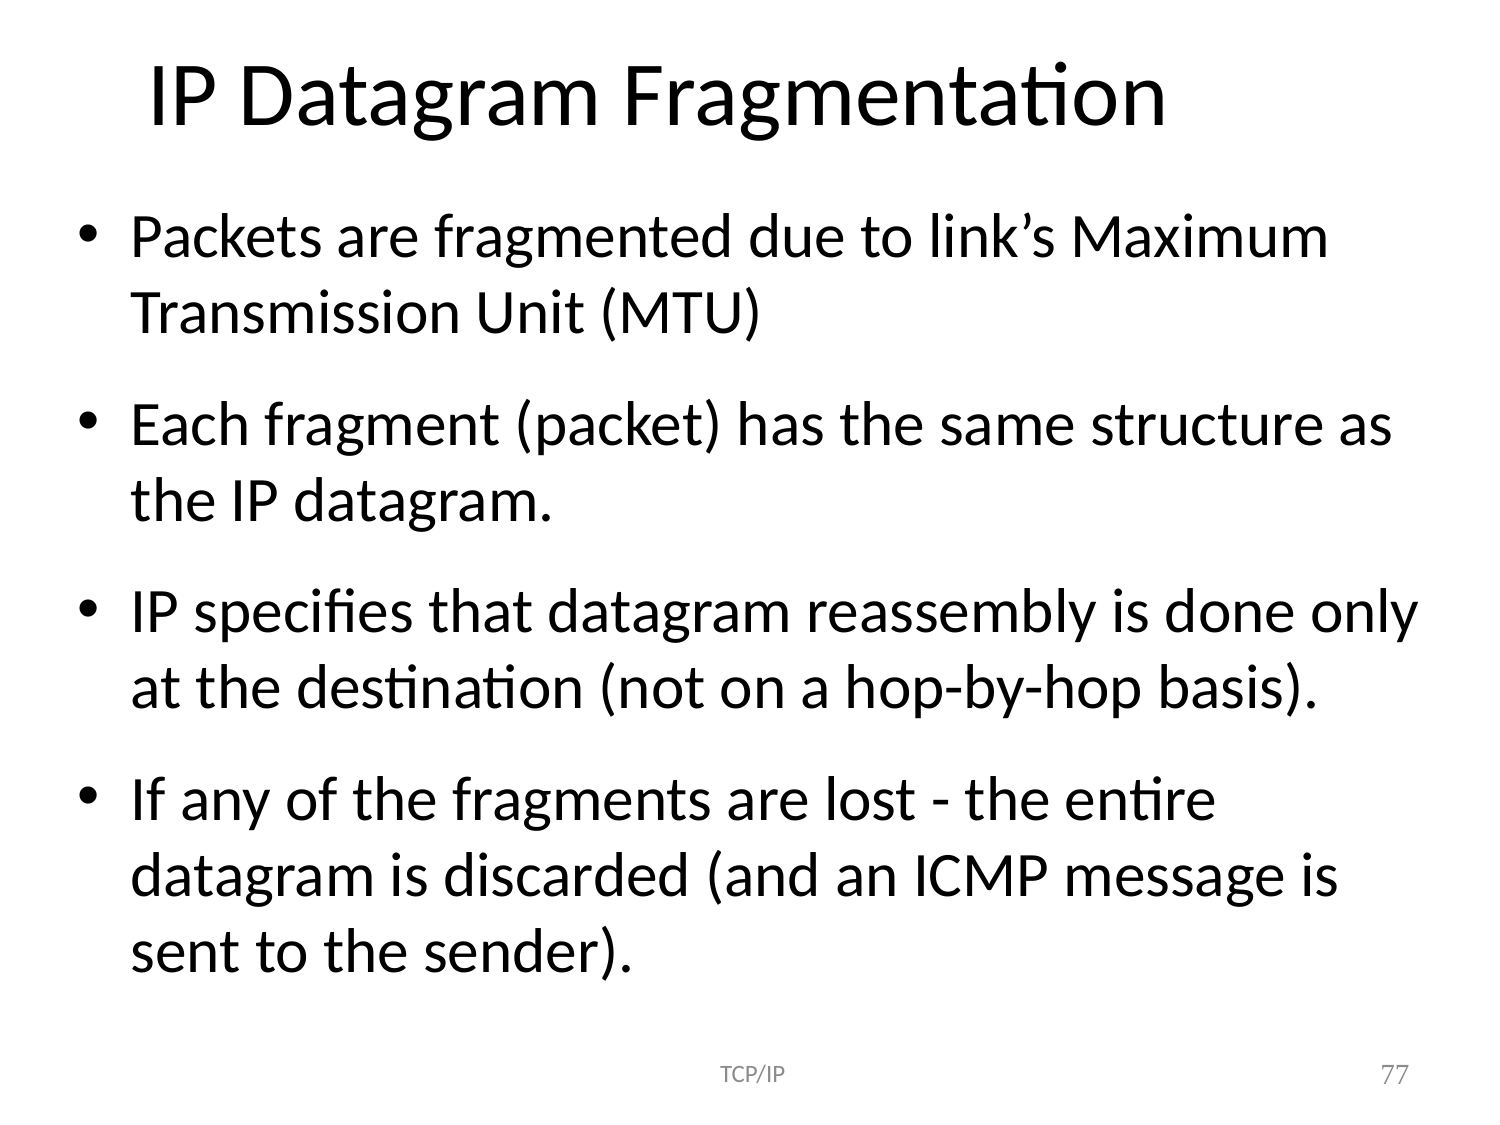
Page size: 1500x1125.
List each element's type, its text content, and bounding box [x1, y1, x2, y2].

slide_number 77 [1074, 1042, 1425, 1103]
list Packets are fragmented due to link’s Maximum Transmission Unit (MTU) Each fragment (packet) has the same structure as the IP datagram. IP specifies that datagram reassembly is done only at the destination (not on a hop-by-hop basis). If any of the fragments are lost - the entire datagram is discarded (and an ICMP message is sent to the sender). [62, 186, 1446, 1063]
footer TCP/IP [512, 1042, 988, 1103]
title IP Datagram Fragmentation [71, 0, 1247, 186]
